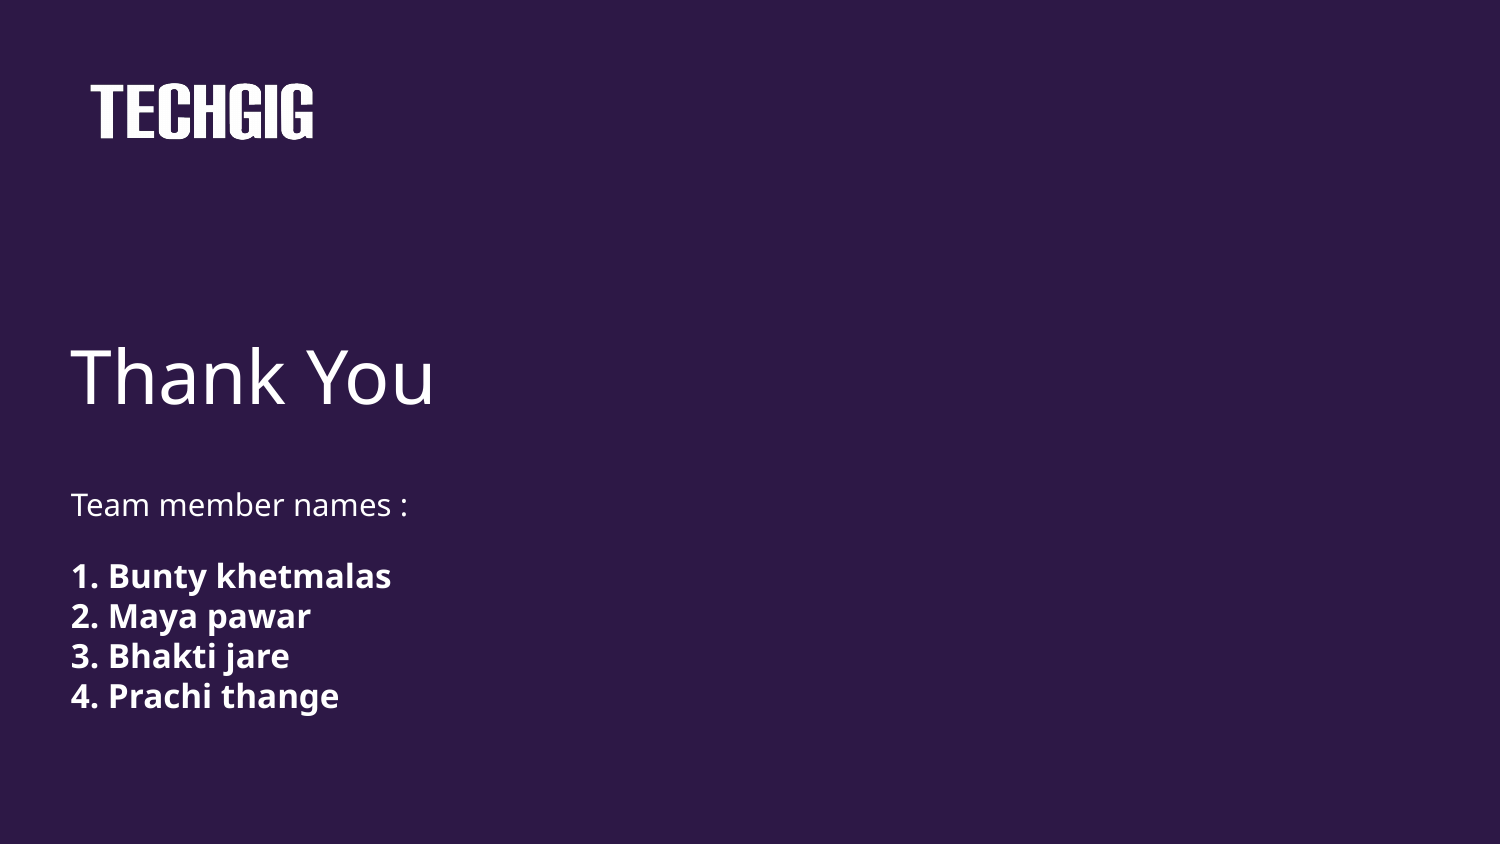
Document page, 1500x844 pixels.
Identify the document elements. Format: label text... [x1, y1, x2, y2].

picture [0, 0, 1500, 844]
subtitle Team member names : 1. Bunty khetmalas 2. Maya pawar 3. Bhakti jare 4. Prachi thange [55, 451, 804, 514]
title Thank You [55, 314, 1475, 451]
